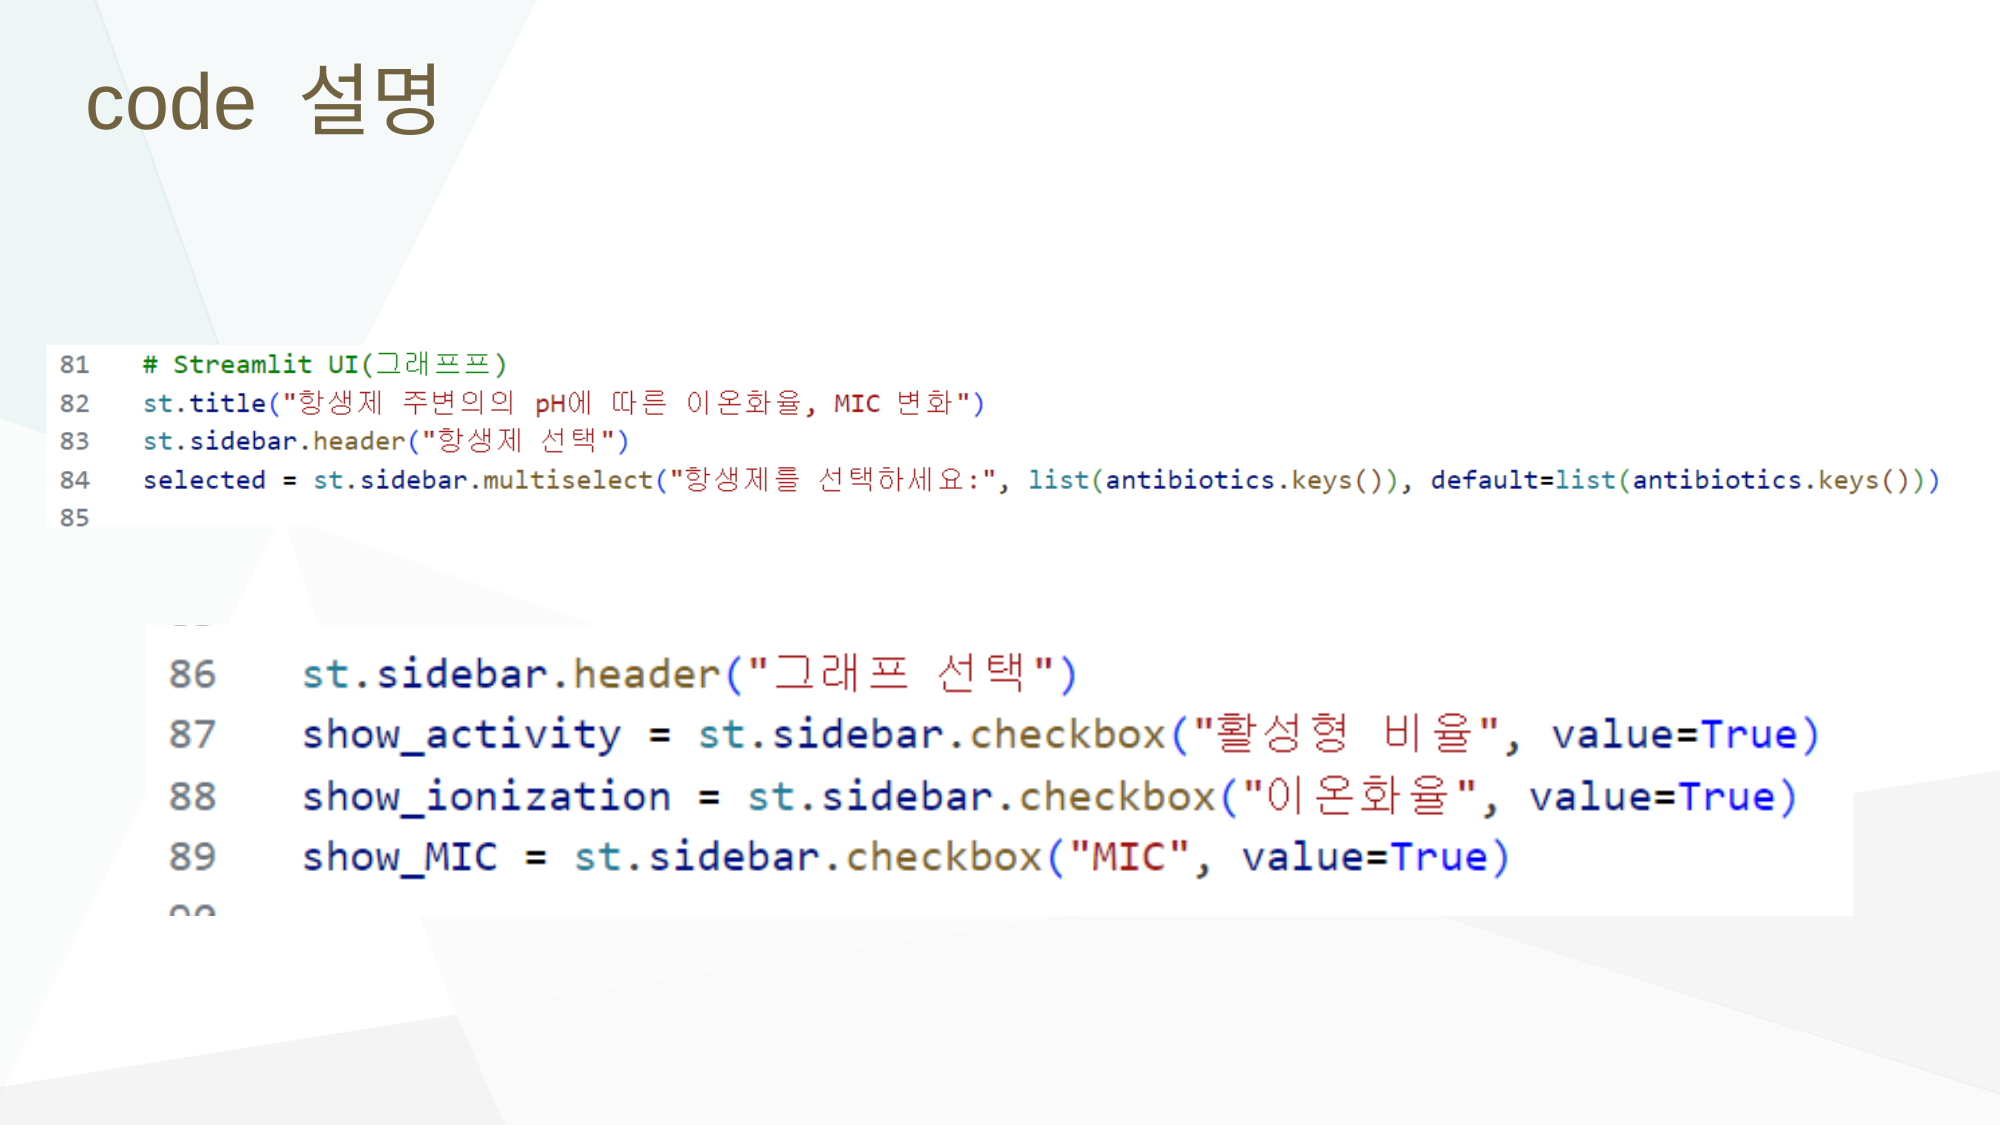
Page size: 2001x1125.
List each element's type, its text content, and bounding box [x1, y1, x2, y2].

picture [146, 625, 1854, 916]
title code 설명 [70, 20, 1925, 175]
picture [46, 345, 1954, 527]
